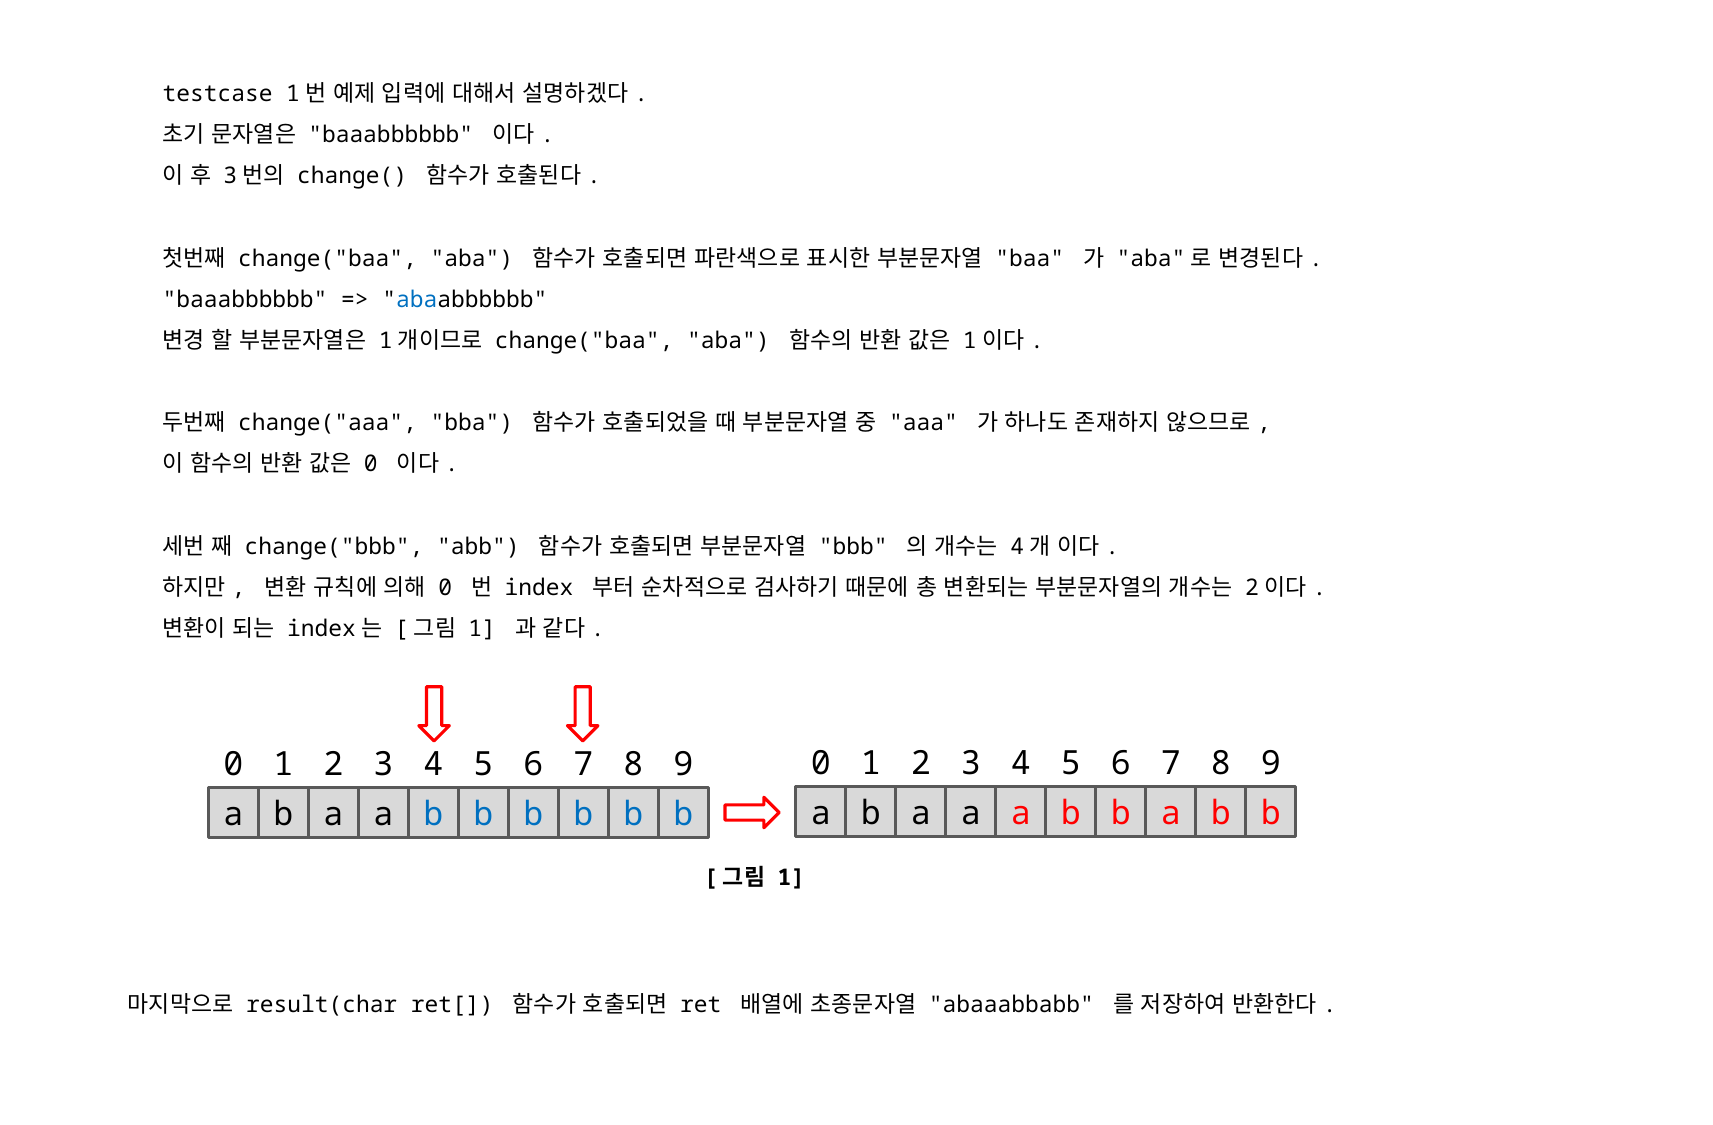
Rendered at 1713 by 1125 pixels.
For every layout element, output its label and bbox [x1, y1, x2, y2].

text_box [688, 846, 820, 898]
text_box [112, 973, 1352, 1025]
text_box [206, 684, 710, 840]
text_box [147, 57, 1355, 649]
text_box [722, 795, 782, 830]
text_box [794, 734, 1298, 838]
